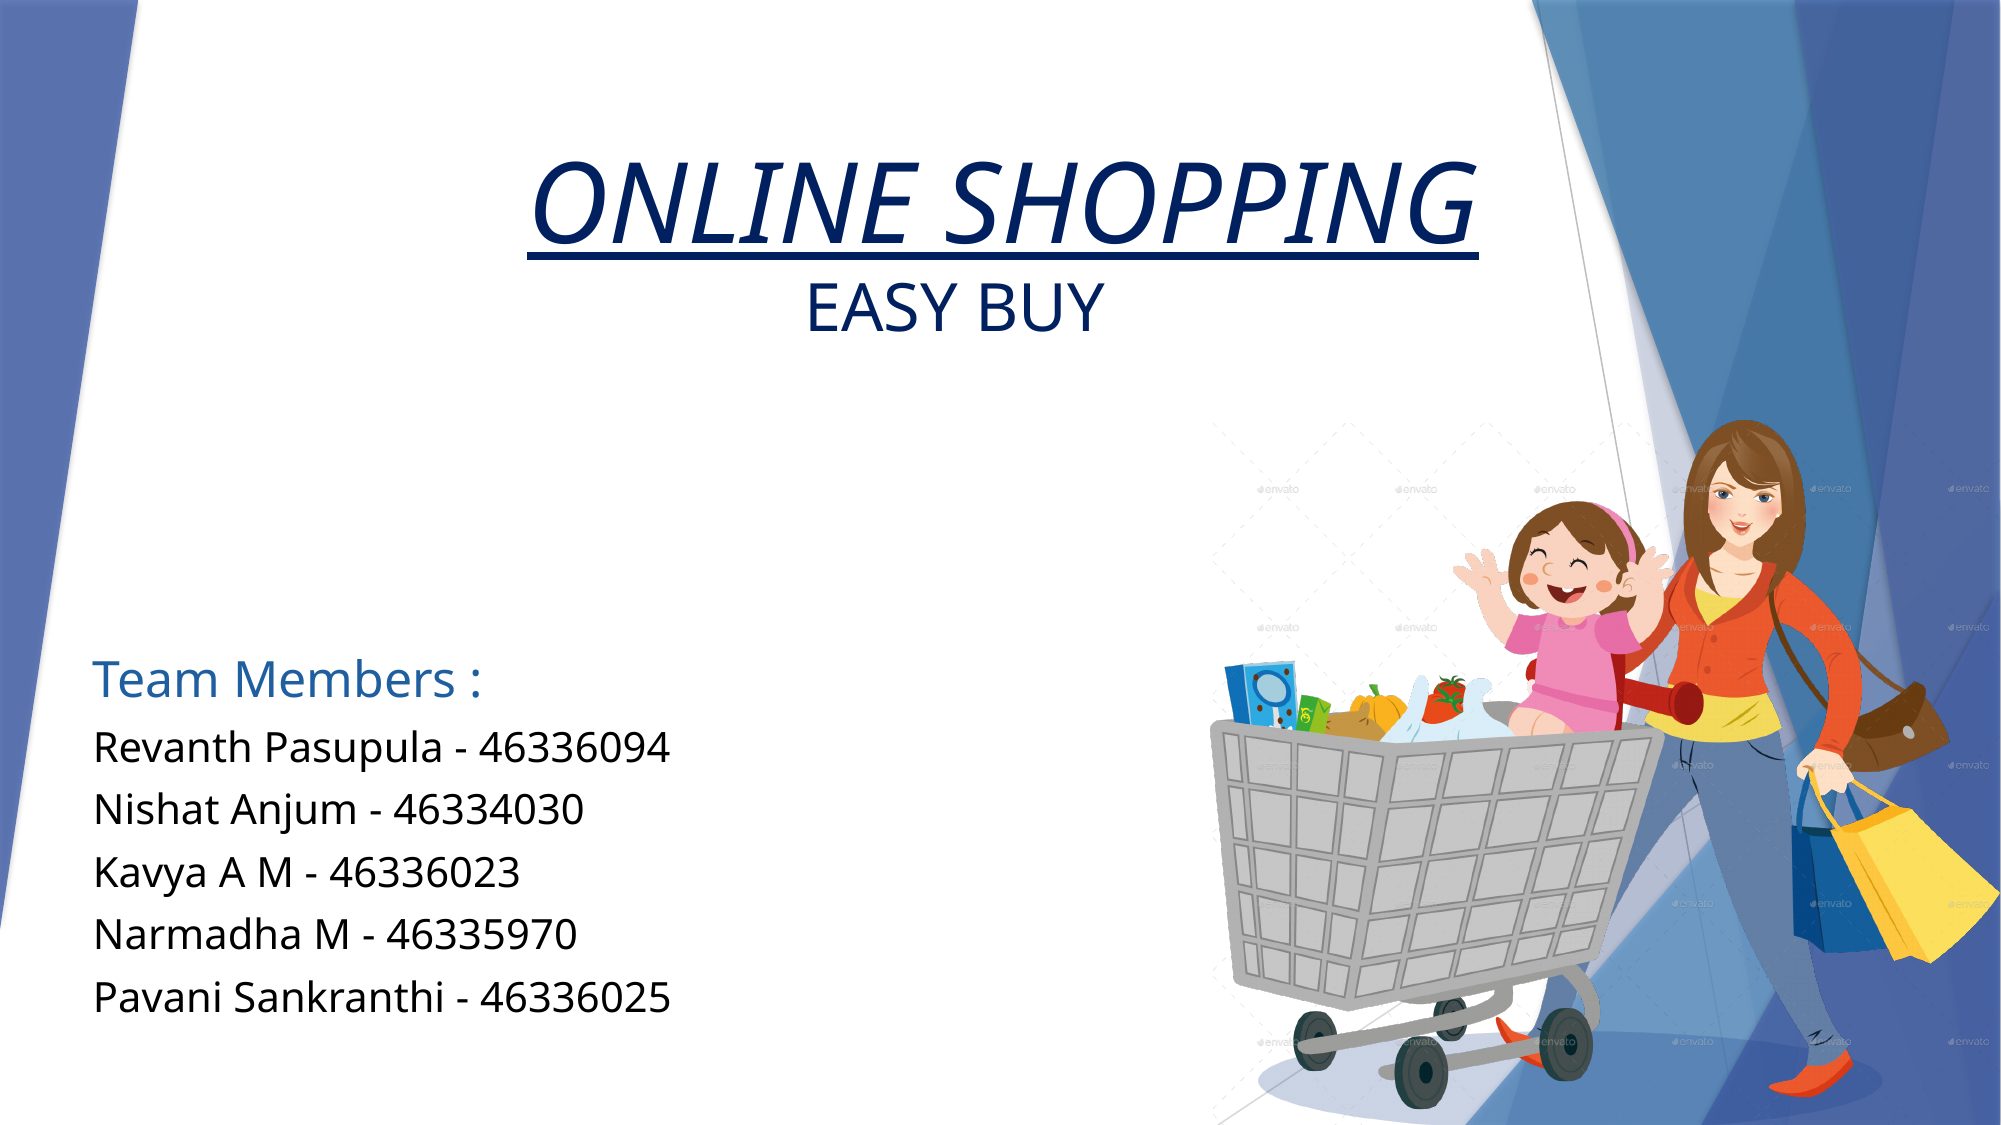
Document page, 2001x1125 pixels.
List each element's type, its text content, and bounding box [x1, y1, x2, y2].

text_box Team Members : Revanth Pasupula - 46336094 Nishat Anjum - 46334030 Kavya A M - 46336023 Narmadha M - 46335970 Pavani Sankranthi - 46336025 [78, 640, 947, 1028]
text_box ONLINE SHOPPING [512, 16, 1581, 382]
text_box EASY BUY [789, 256, 1148, 352]
picture [1209, 419, 2000, 1125]
